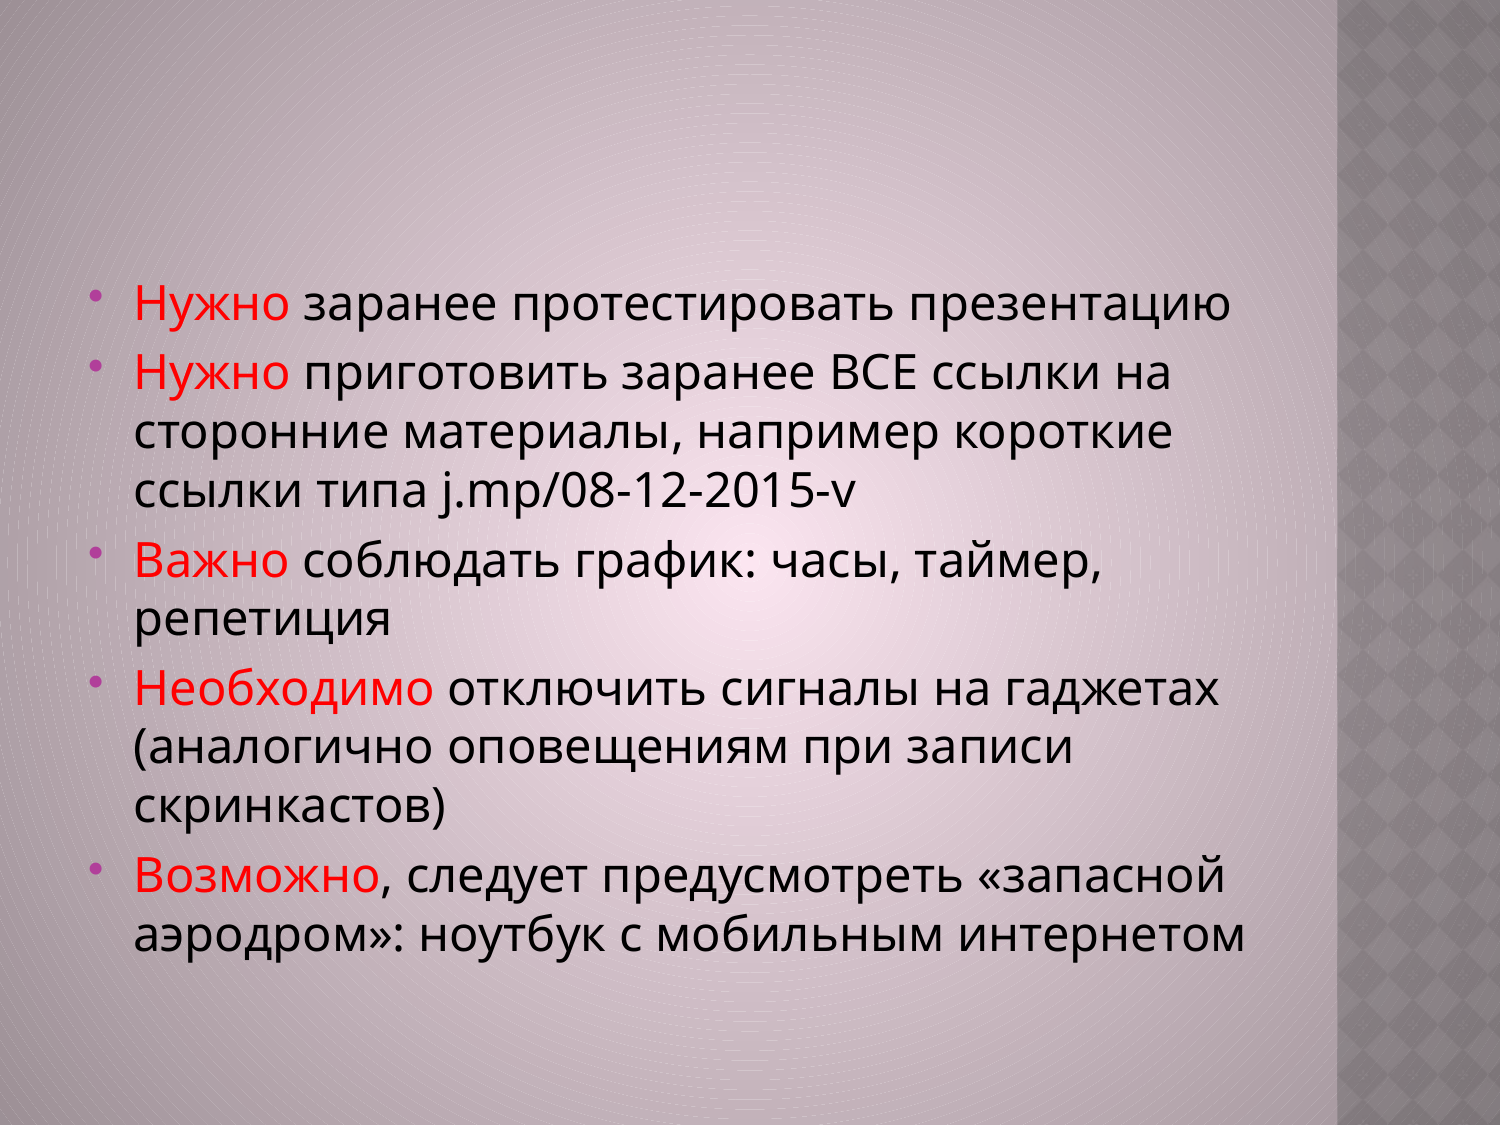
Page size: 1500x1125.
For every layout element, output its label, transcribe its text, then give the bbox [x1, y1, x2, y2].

list Нужно заранее протестировать презентацию Нужно приготовить заранее ВСЕ ссылки на сторонние материалы, например короткие ссылки типа j.mp/08-12-2015-v Важно соблюдать график: часы, таймер, репетиция Необходимо отключить сигналы на гаджетах (аналогично оповещениям при записи скринкастов) Возможно, следует предусмотреть «запасной аэродром»: ноутбук с мобильным интернетом [75, 264, 1263, 1059]
